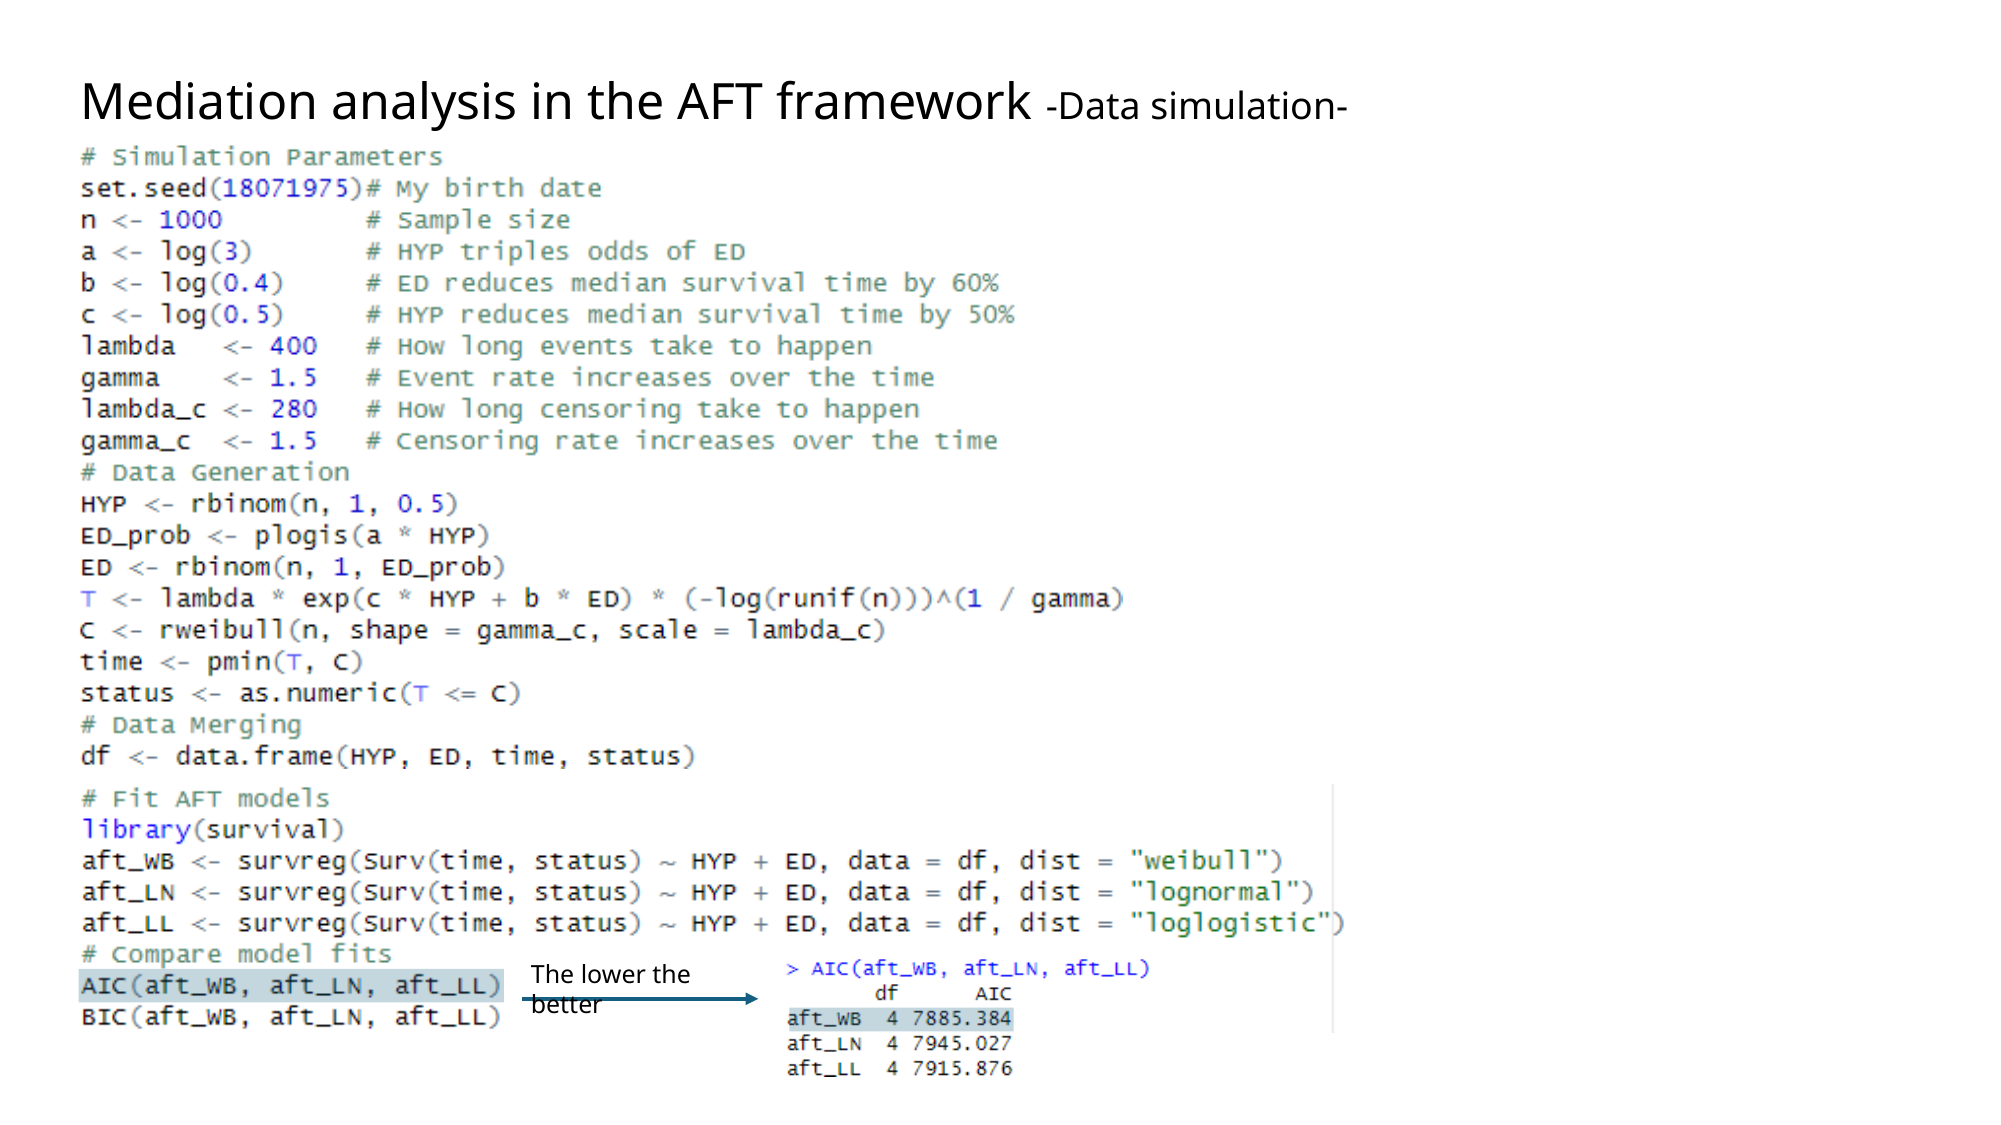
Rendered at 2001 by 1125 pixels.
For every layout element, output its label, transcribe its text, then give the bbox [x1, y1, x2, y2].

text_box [515, 951, 765, 1000]
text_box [781, 957, 1152, 1078]
picture [78, 783, 1347, 1034]
text_box Mediation analysis in the AFT framework -Data simulation- [66, 62, 2000, 137]
picture [75, 141, 1124, 769]
